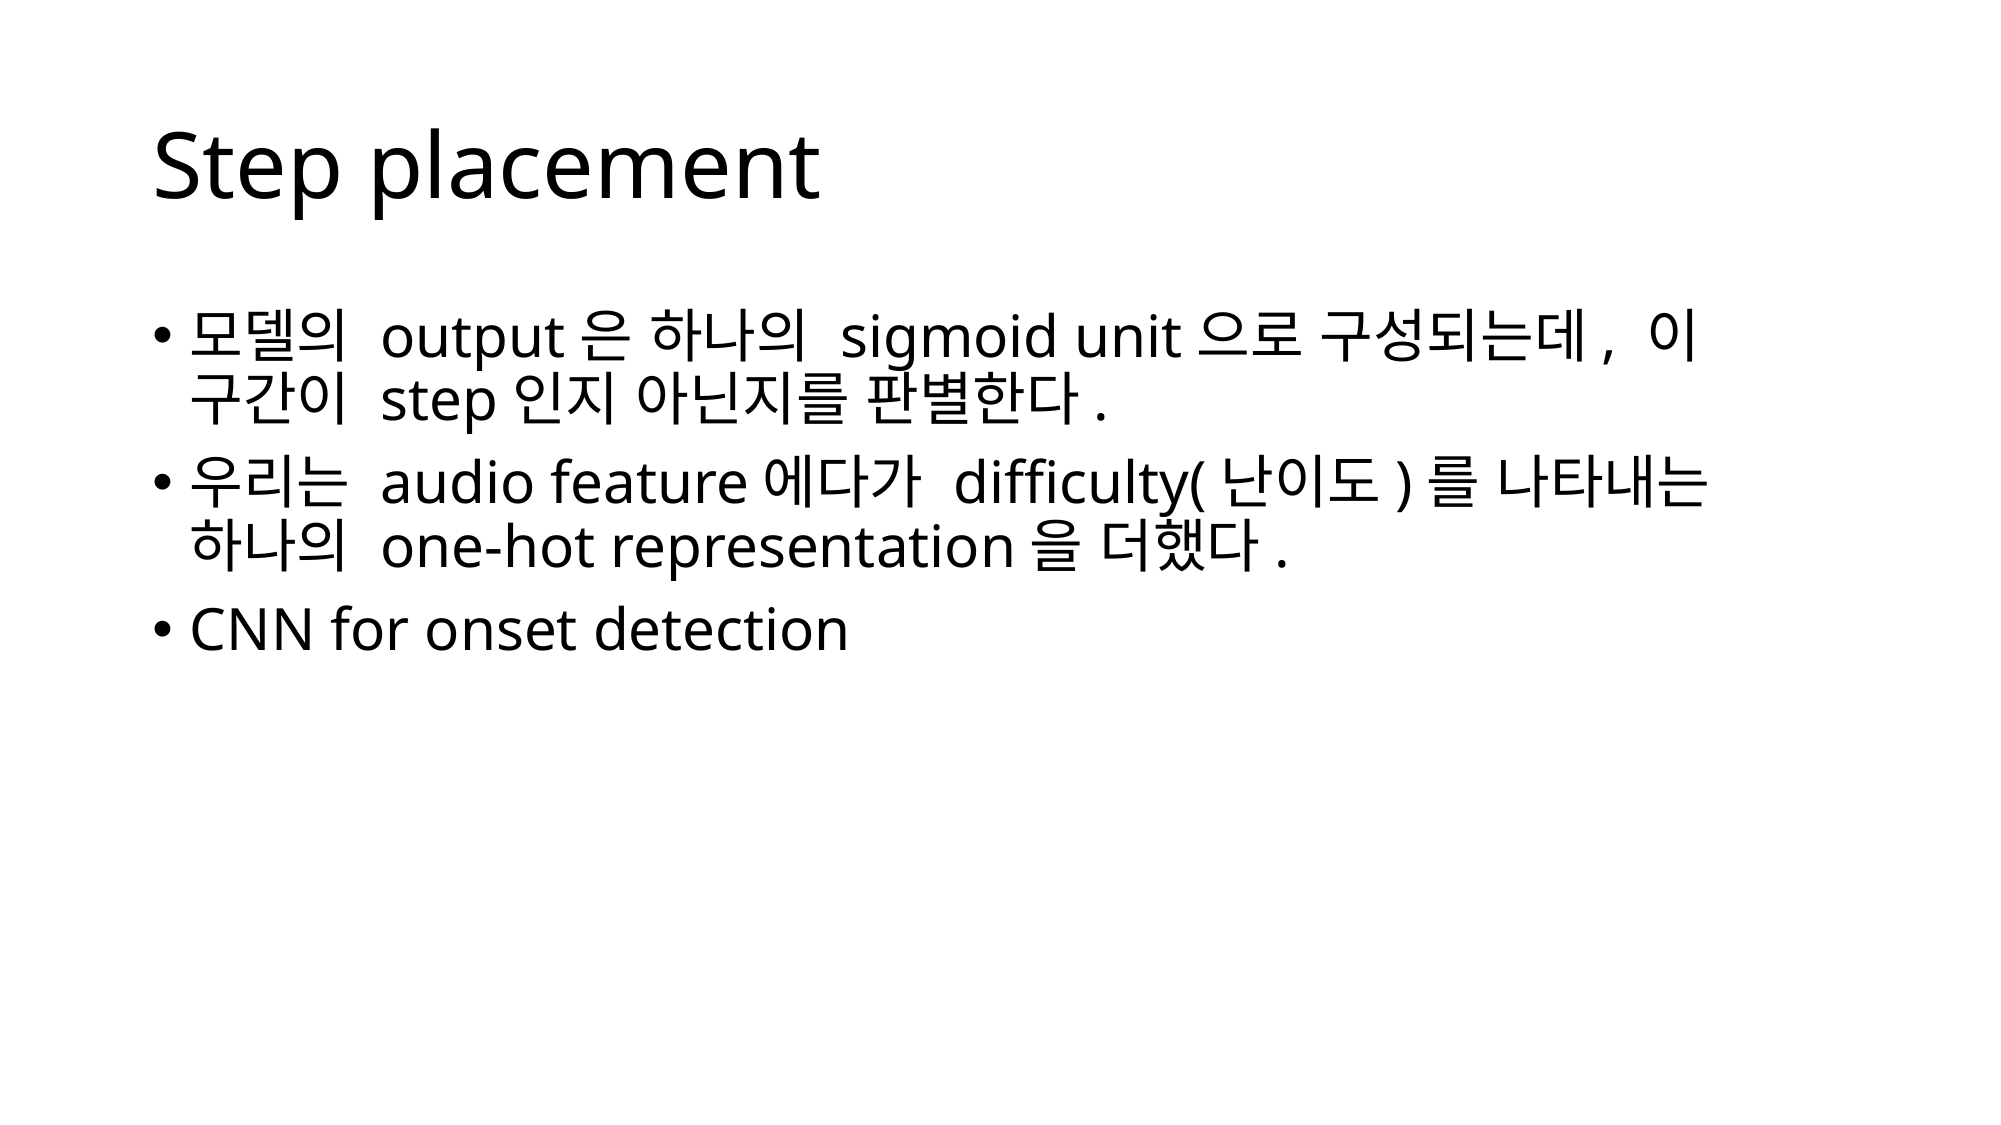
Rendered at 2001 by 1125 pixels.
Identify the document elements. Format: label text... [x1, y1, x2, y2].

title Step placement [137, 59, 1863, 278]
list 모델의 output은 하나의 sigmoid unit으로 구성되는데, 이 구간이 step인지 아닌지를 판별한다. 우리는 audio feature에다가 difficulty(난이도)를 나타내는 하나의 one-hot representation을 더했다. CNN for onset detection [137, 299, 1863, 1014]
